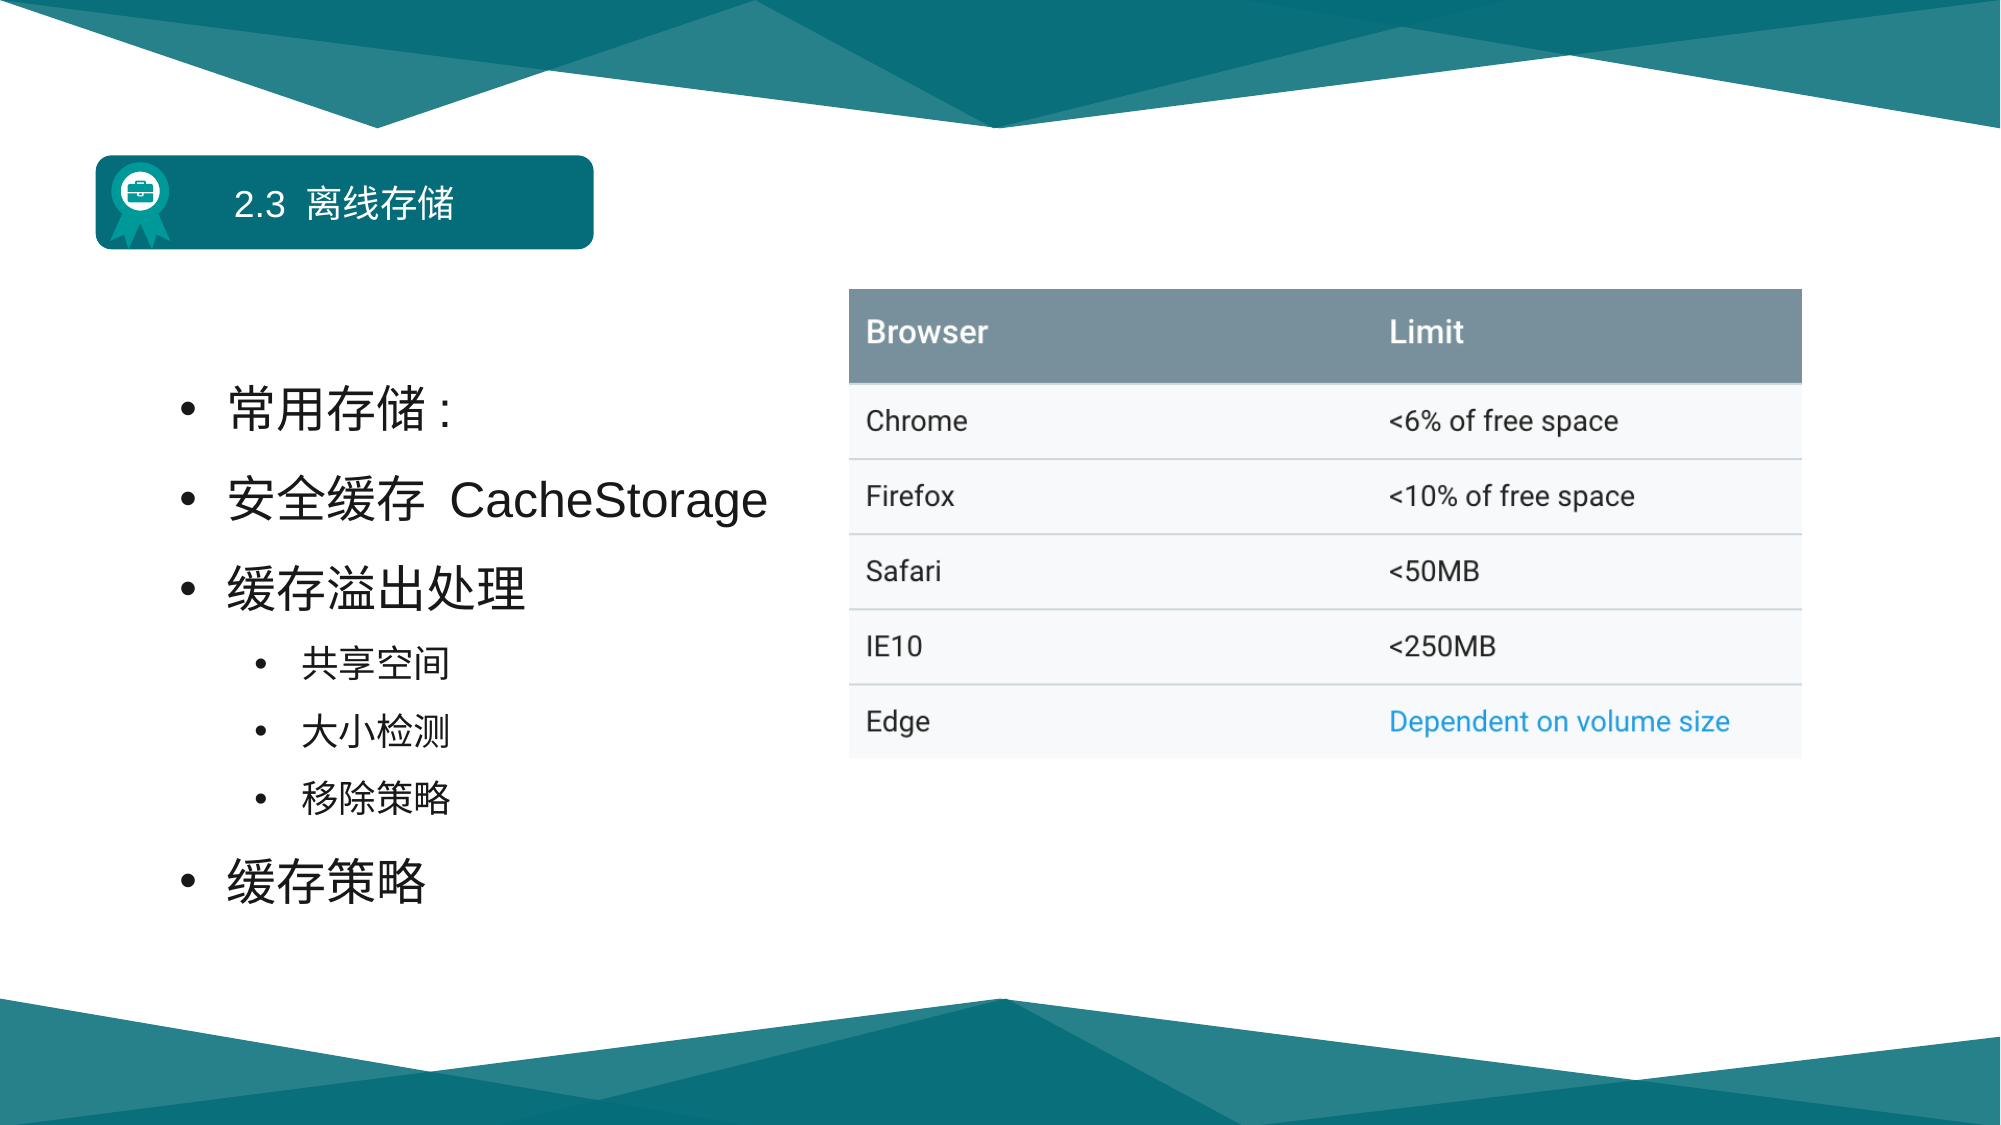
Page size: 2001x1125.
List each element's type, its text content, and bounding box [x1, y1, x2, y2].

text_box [95, 155, 594, 250]
text_box 常用存储: 安全缓存 CacheStorage 缓存溢出处理 共享空间 大小检测 移除策略 缓存策略 [164, 340, 1260, 918]
picture [849, 289, 1802, 769]
text_box [999, 67, 1547, 289]
